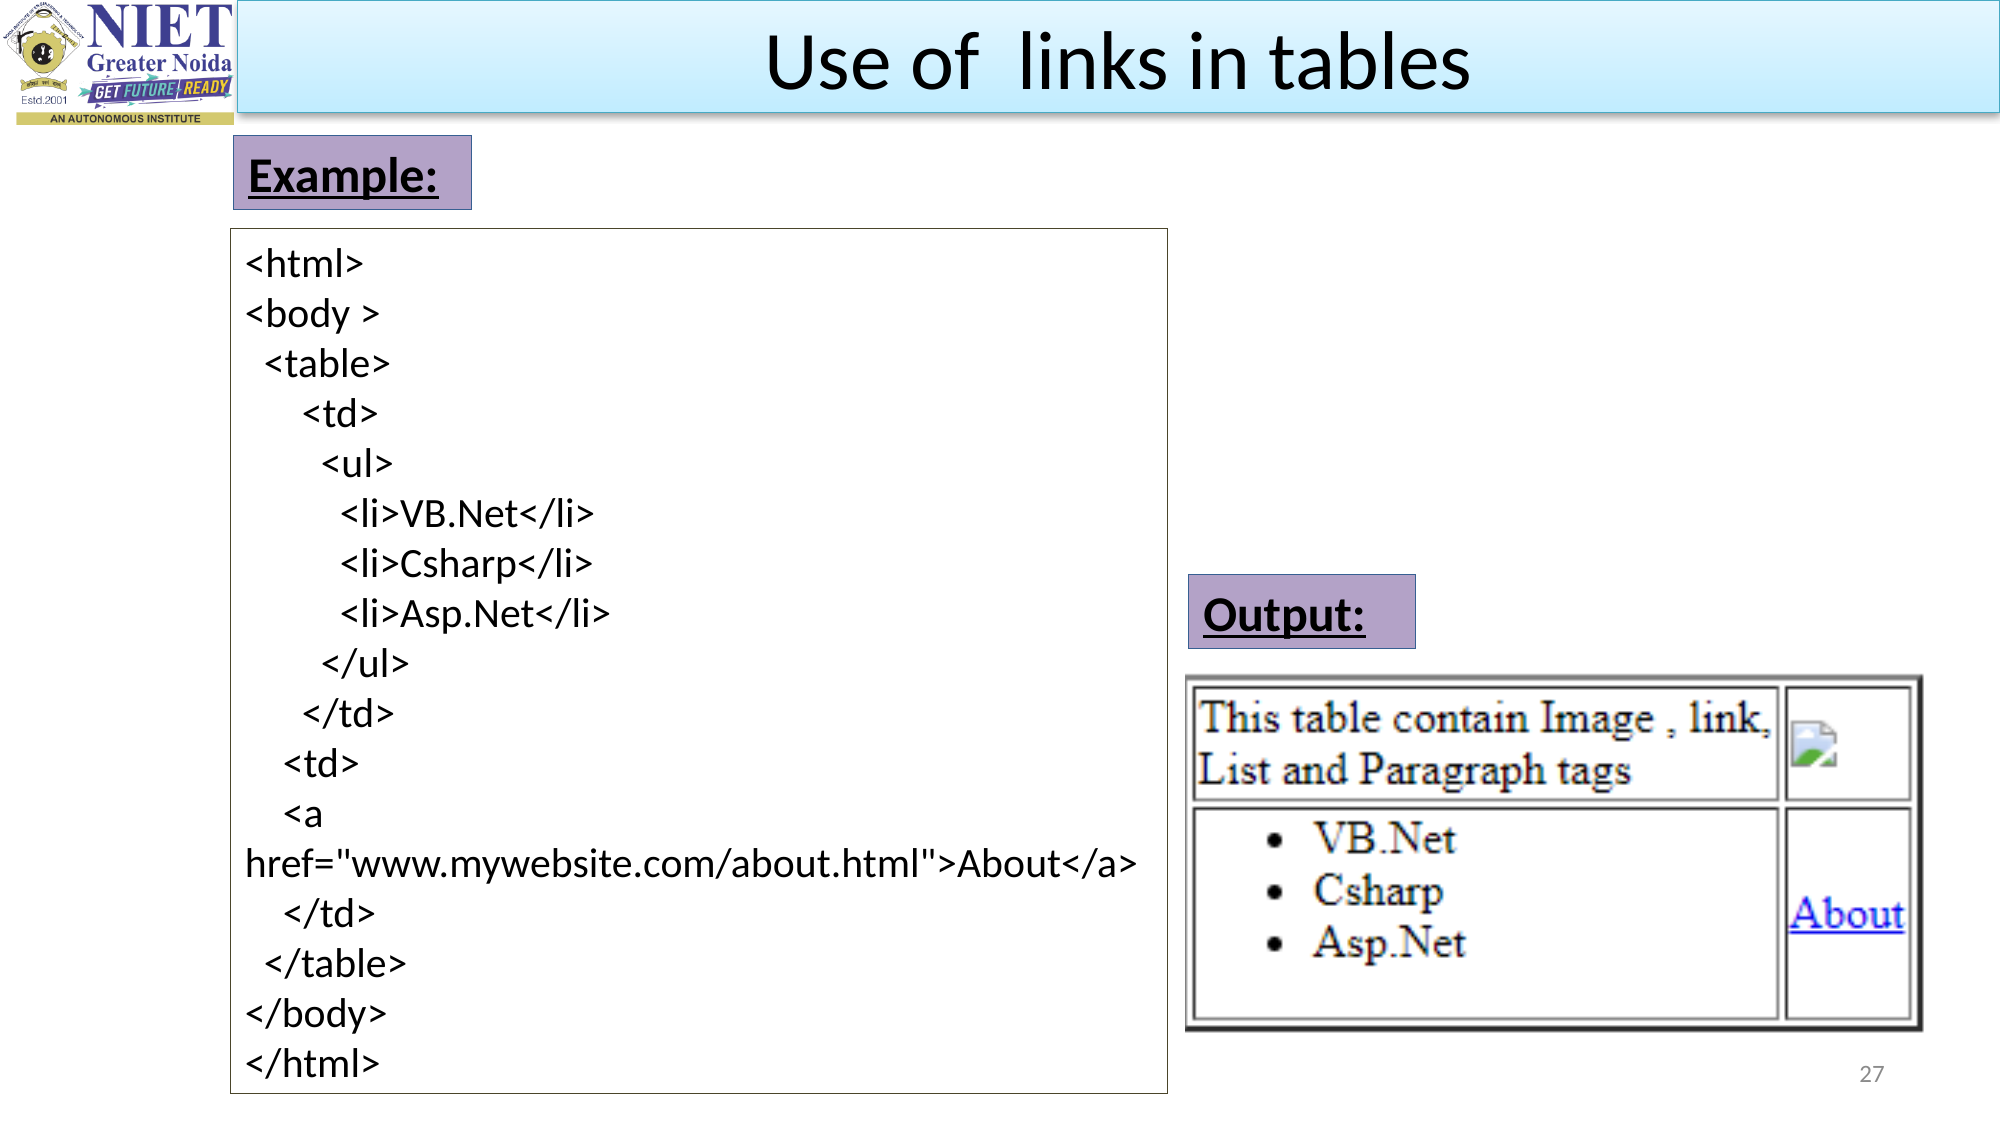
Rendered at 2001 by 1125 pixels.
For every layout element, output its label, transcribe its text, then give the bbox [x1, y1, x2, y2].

text_box Example: [233, 135, 472, 210]
text_box Use of links in tables [237, 0, 2000, 113]
text_box <html> <body > <table> <td> <ul> <li>VB.Net</li> <li>Csharp</li> <li>Asp.Net</li> </ul> </td> <td> <a href="www.mywebsite.com/about.html">About</a> </td> </table> </body> </html> [230, 228, 1168, 1094]
text_box Output: [1188, 574, 1416, 649]
slide_number 27 [1433, 1058, 1900, 1103]
picture [1185, 664, 1947, 1051]
picture [3, 2, 234, 125]
